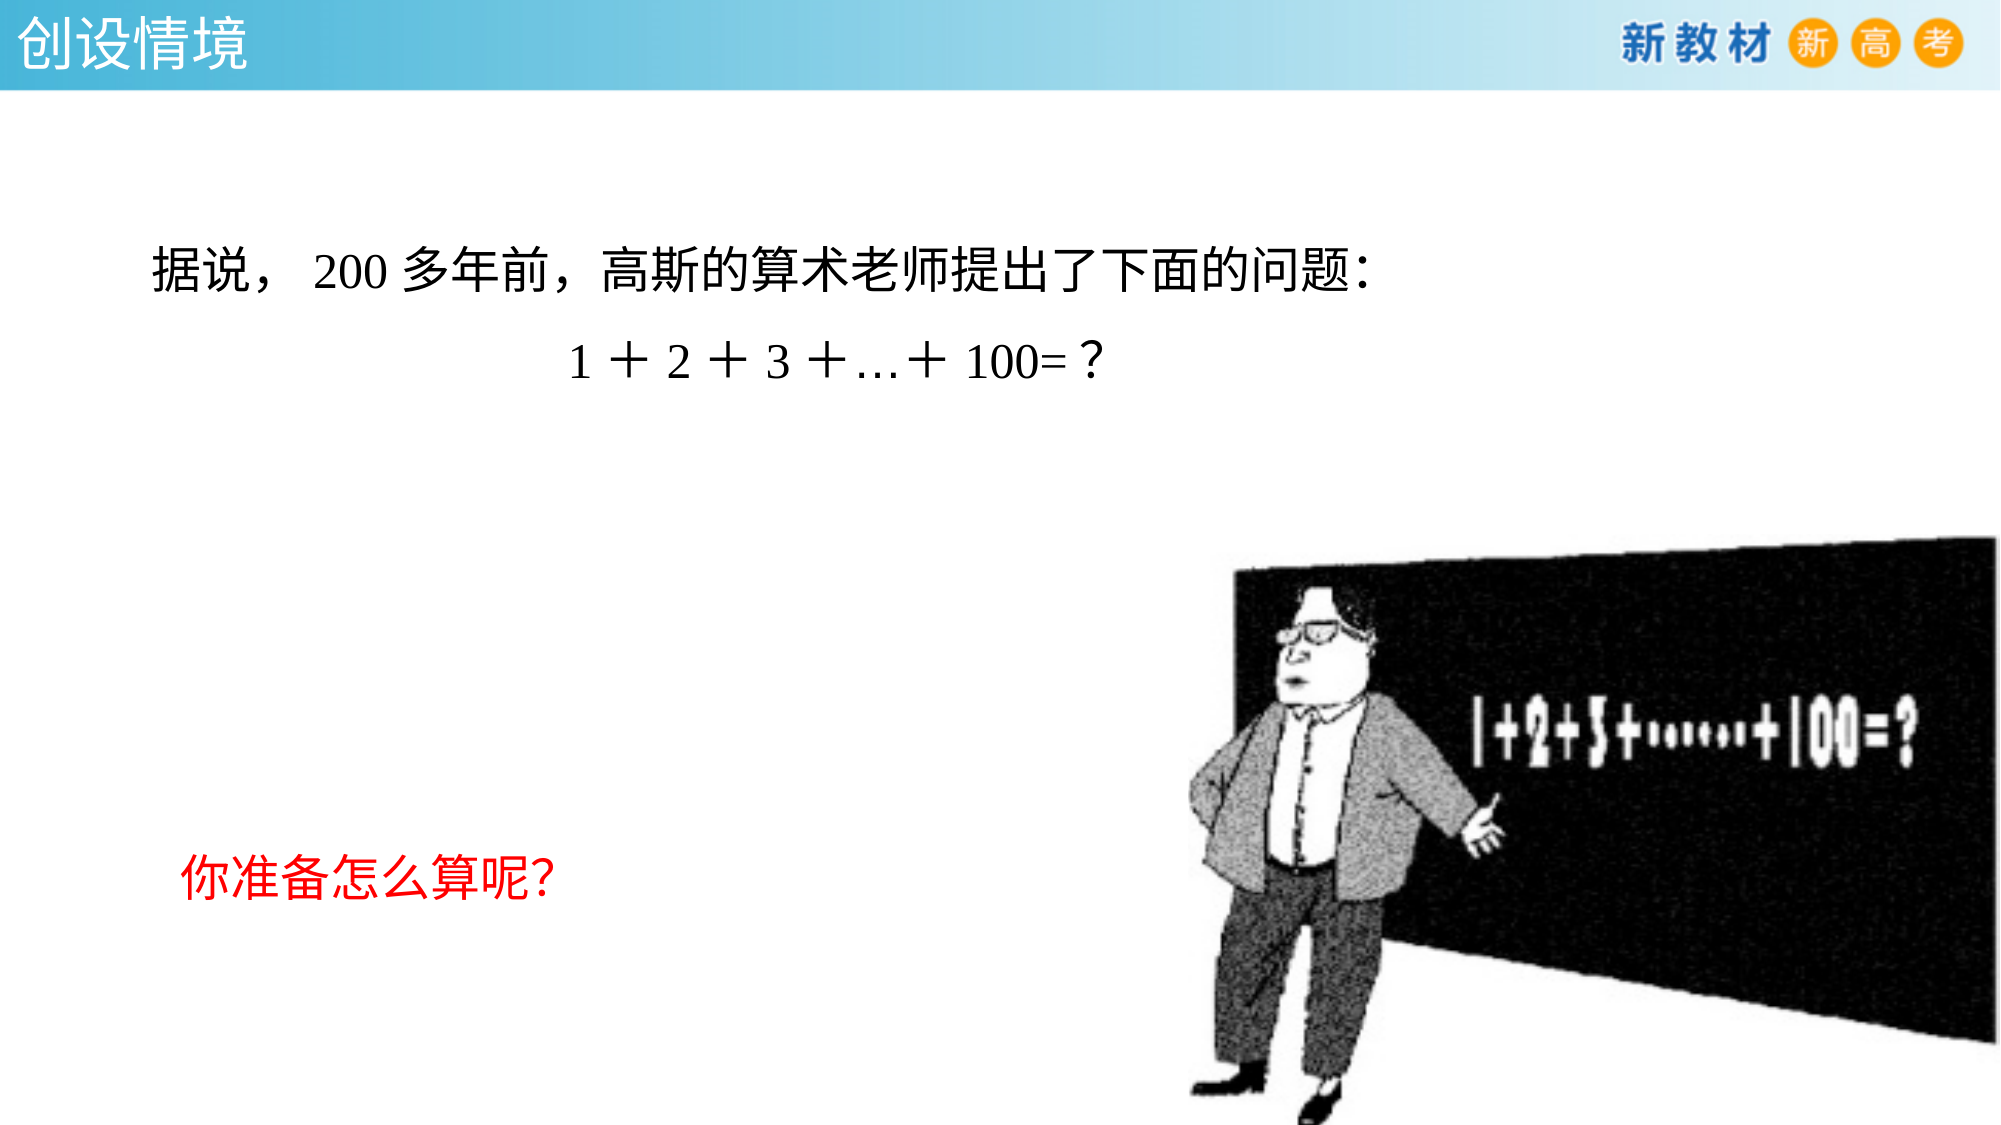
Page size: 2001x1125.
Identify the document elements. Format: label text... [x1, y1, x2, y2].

picture [0, 0, 2001, 1125]
text_box 据说，200多年前，高斯的算术老师提出了下面的问题： 1＋2＋3＋…＋100=？ [40, 201, 1585, 396]
text_box 你准备怎么算呢？ [165, 839, 934, 915]
text_box 创设情境 [1, 0, 265, 85]
